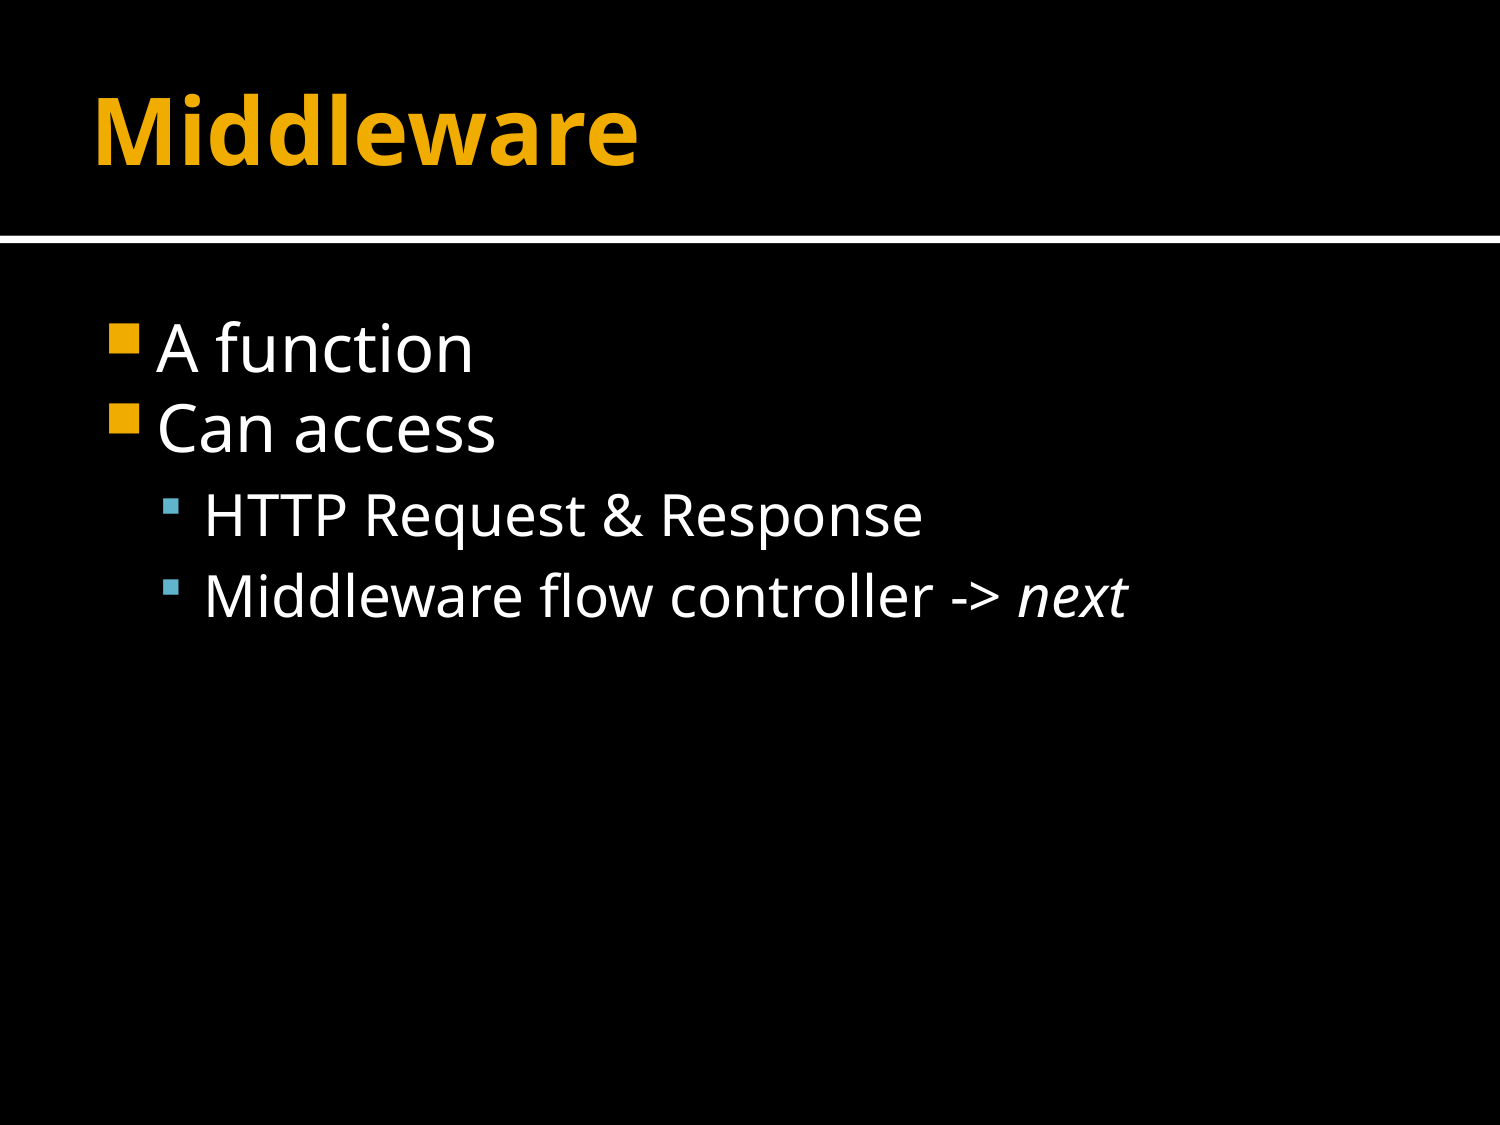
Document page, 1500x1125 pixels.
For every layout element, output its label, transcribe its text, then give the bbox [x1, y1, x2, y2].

title Middleware [75, 25, 1425, 231]
list A function Can access HTTP Request & Response Middleware flow controller -> next [75, 291, 1425, 1050]
